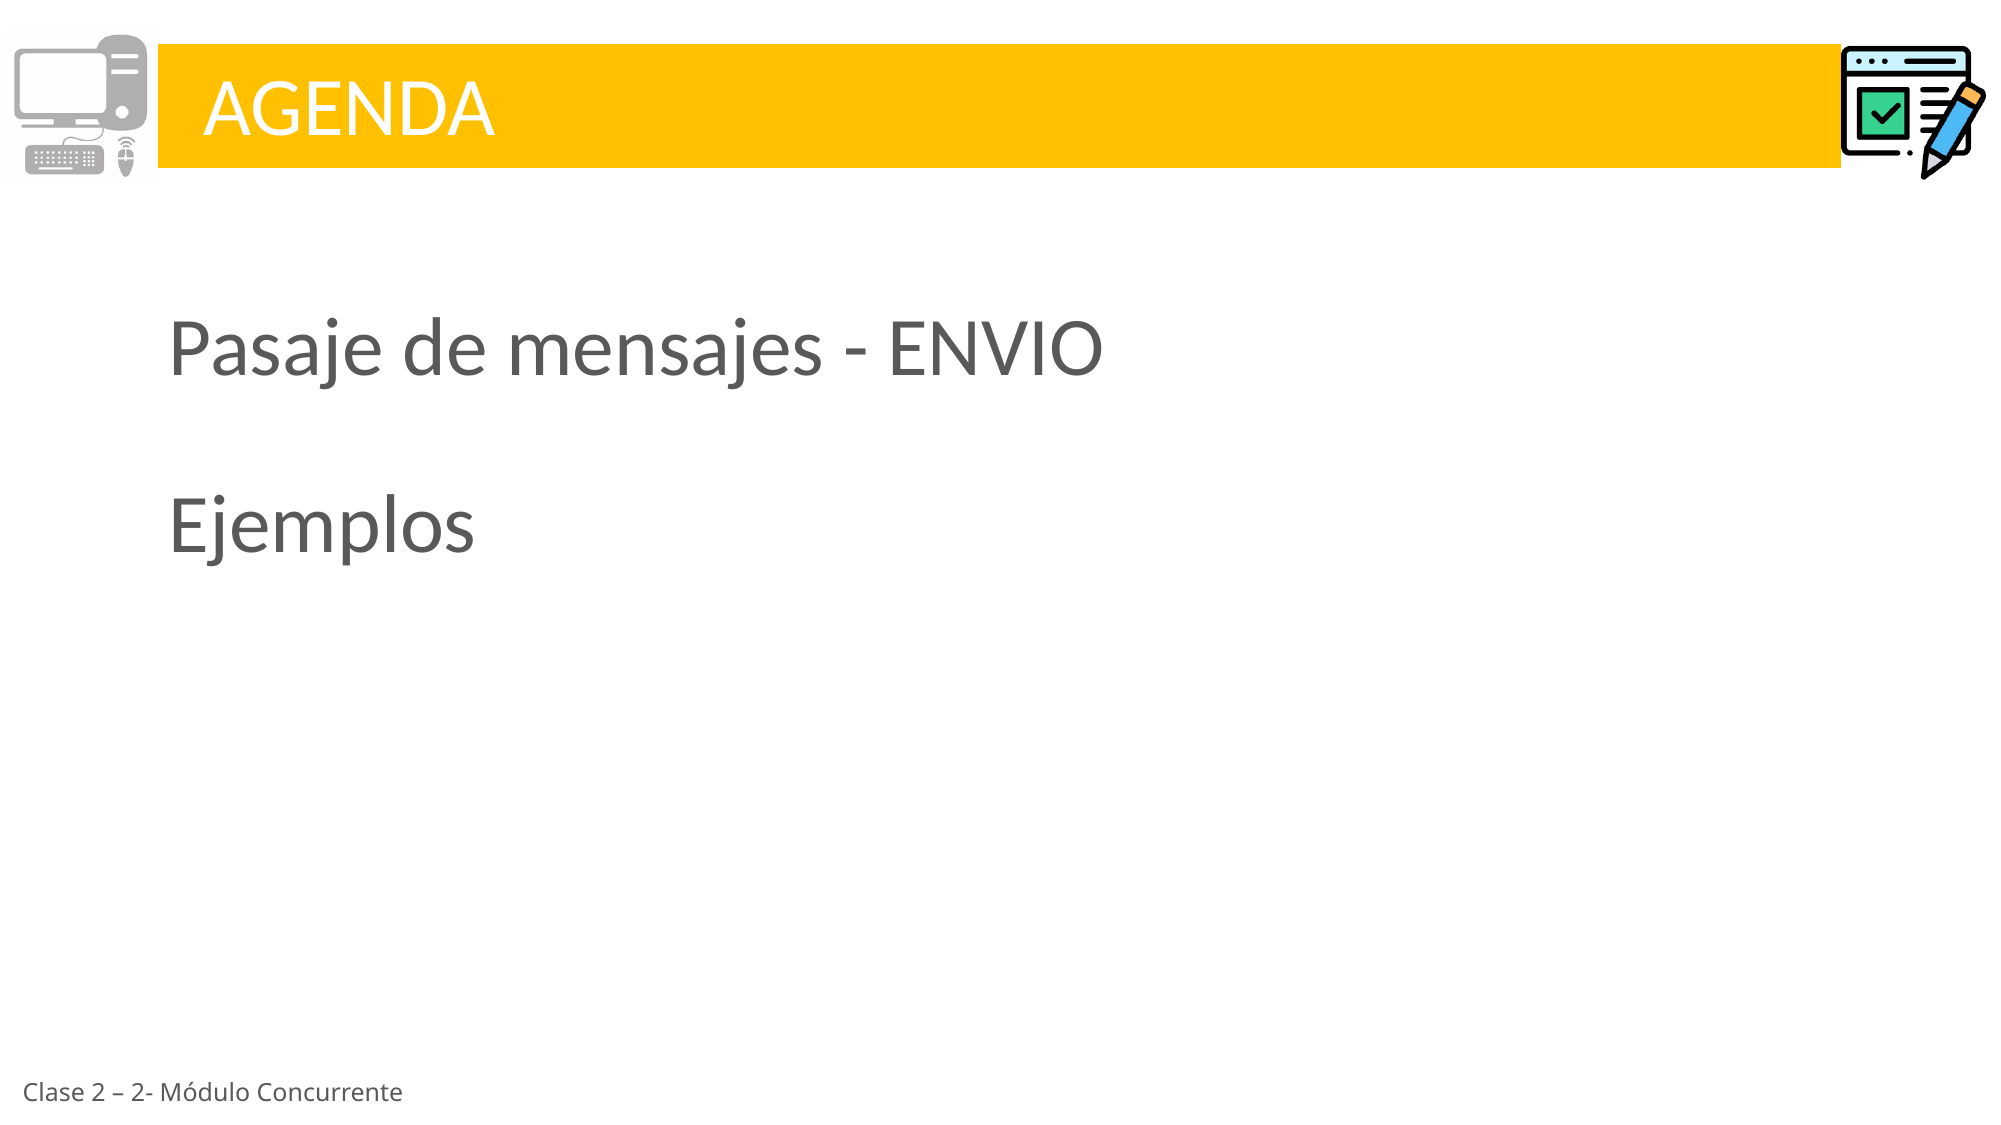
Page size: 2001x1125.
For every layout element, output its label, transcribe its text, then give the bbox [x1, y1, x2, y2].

text_box Ejemplos [153, 461, 496, 577]
text_box [163, 45, 1836, 167]
picture [3, 28, 158, 183]
picture [1841, 40, 1986, 185]
text_box AGENDA [188, 44, 515, 160]
text_box Pasaje de mensajes - ENVIO [153, 285, 1461, 400]
text_box Clase 2 – 2- Módulo Concurrente [7, 1057, 433, 1125]
